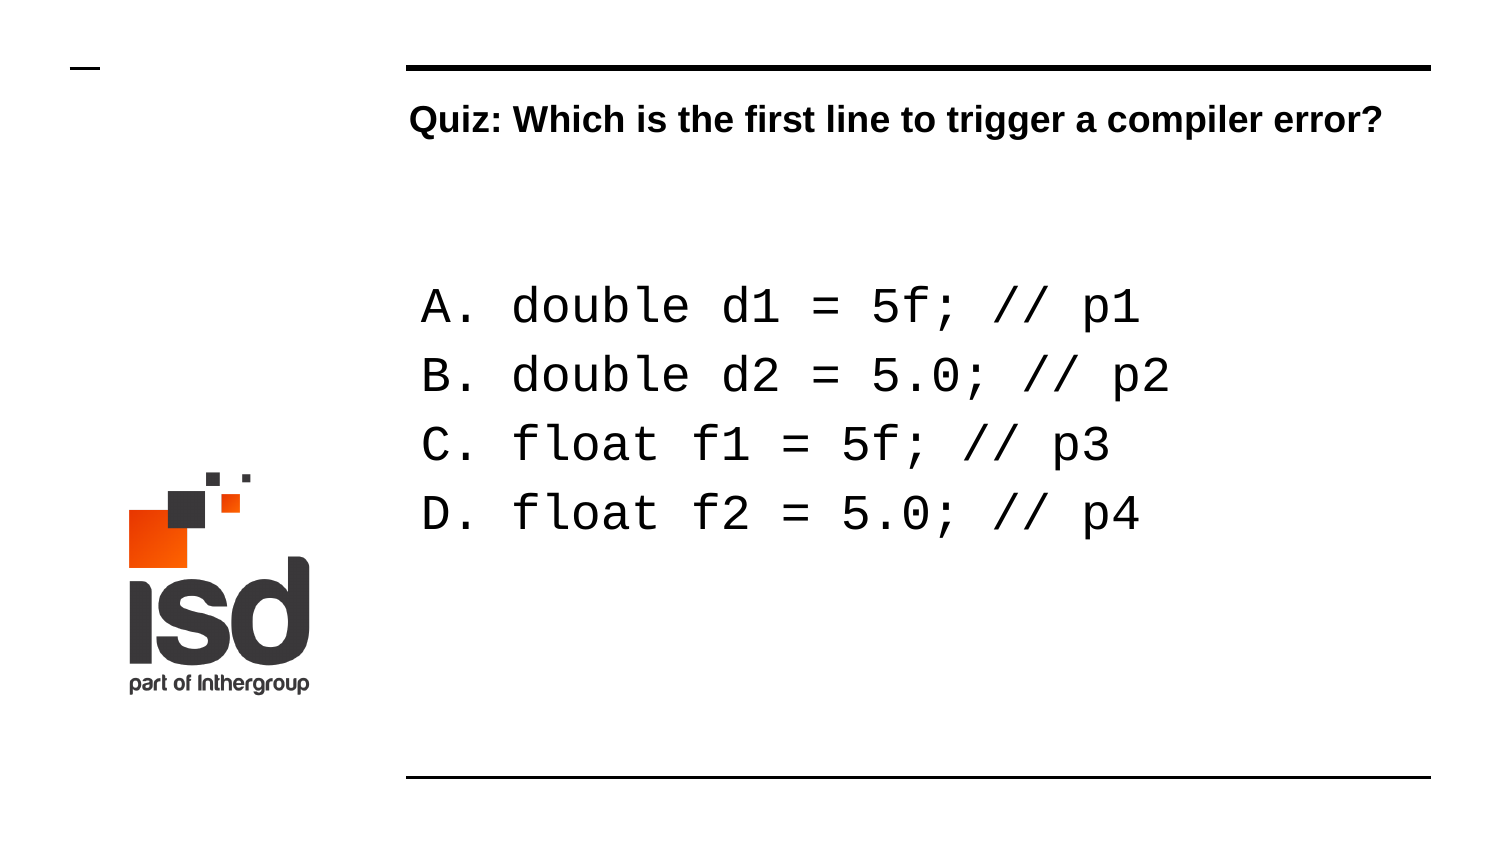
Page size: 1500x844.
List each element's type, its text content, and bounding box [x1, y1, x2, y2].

title Quiz: Which is the first line to trigger a compiler error? [393, 73, 1431, 151]
list A. double d1 = 5f; // p1 B. double d2 = 5.0; // p2 C. float f1 = 5f; // p3 D. float f2 = 5.0; // p4 [405, 248, 1431, 742]
picture [37, 414, 382, 756]
